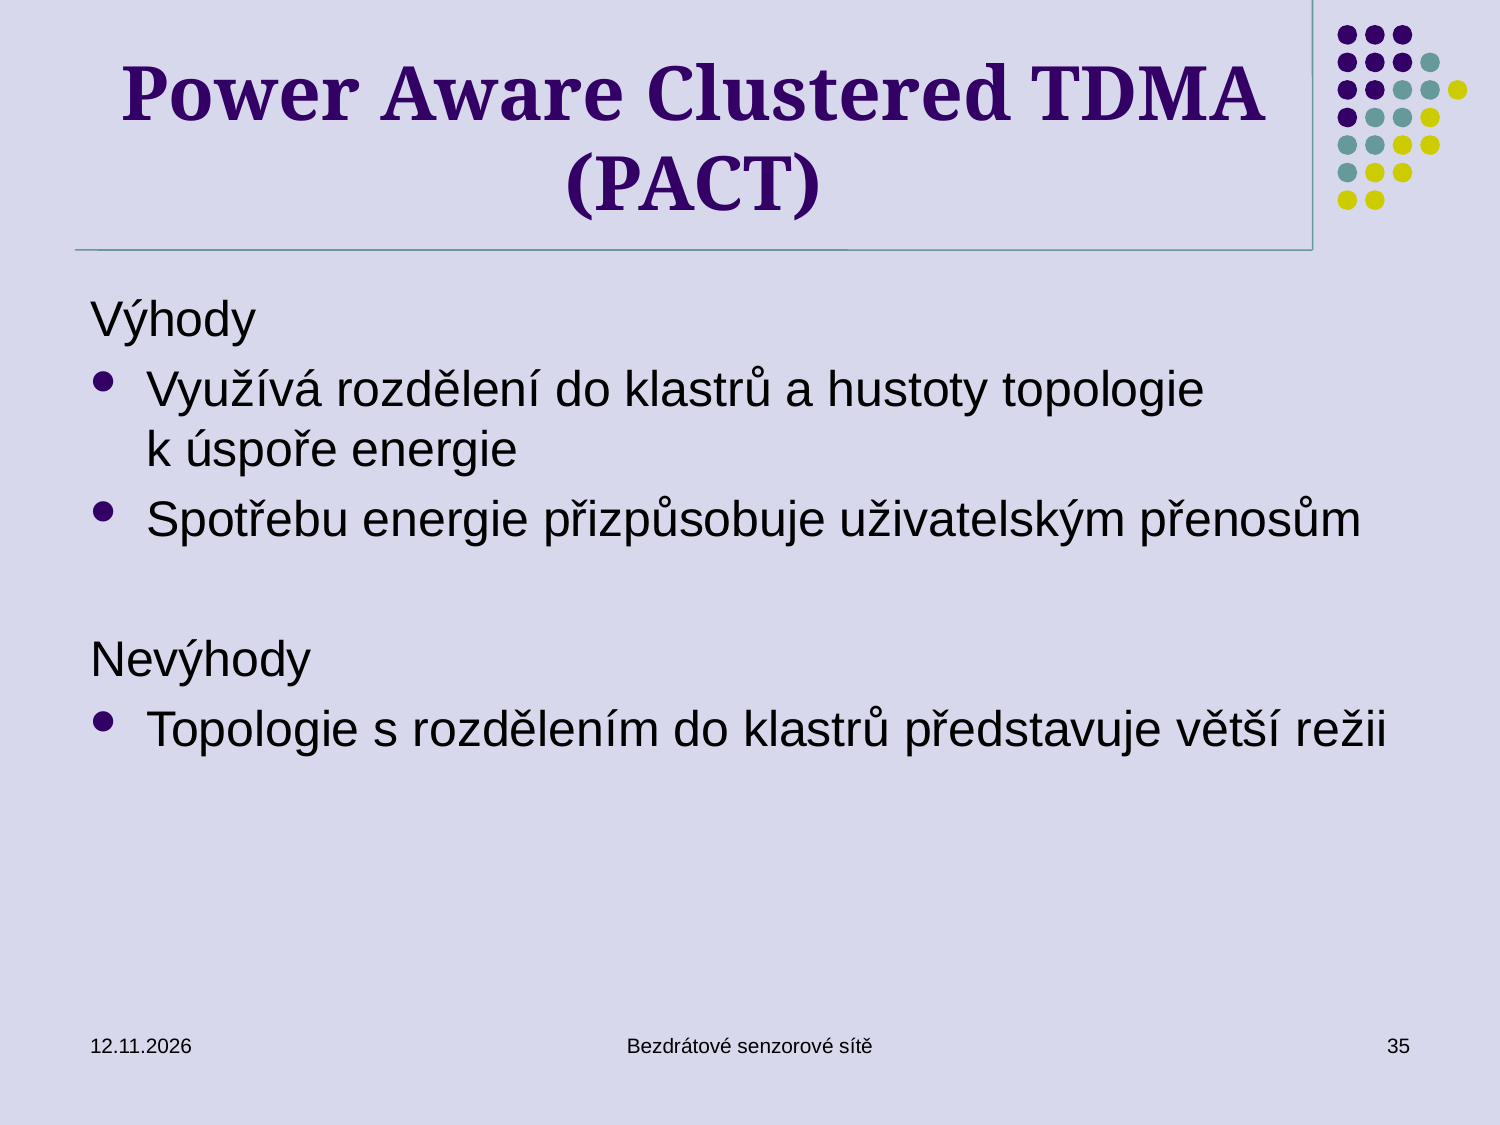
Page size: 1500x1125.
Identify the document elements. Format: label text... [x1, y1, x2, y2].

slide_number 35 [1074, 1025, 1425, 1100]
footer Bezdrátové senzorové sítě [512, 1025, 988, 1100]
list Výhody Využívá rozdělení do klastrů a hustoty topologie k úspoře energie Spotřebu energie přizpůsobuje uživatelským přenosům Nevýhody Topologie s rozdělením do klastrů představuje větší režii [75, 278, 1425, 1003]
slide_number 26. 11. 2019 [75, 1025, 425, 1100]
title Power Aware Clustered TDMA (PACT) [75, 20, 1313, 233]
